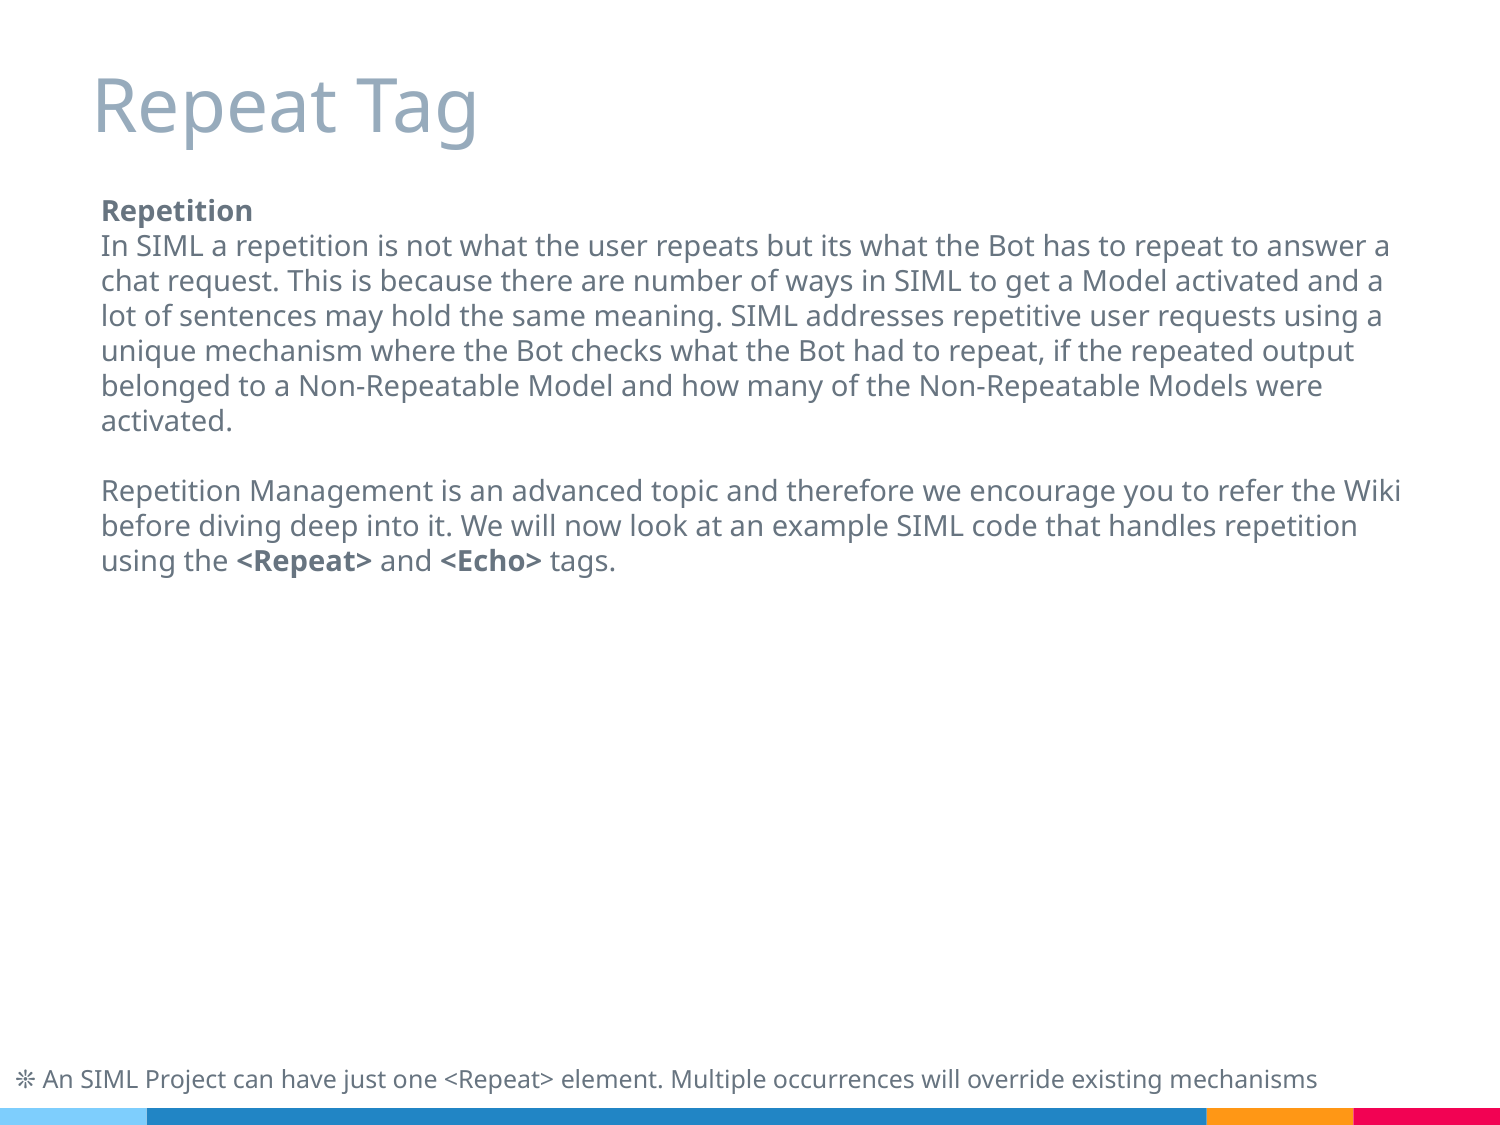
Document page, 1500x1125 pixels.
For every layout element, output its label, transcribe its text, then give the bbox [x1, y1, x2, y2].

text_box ❊ An SIML Project can have just one <Repeat> element. Multiple occurrences will override existing mechanisms [0, 1054, 1426, 1103]
list Repetition In SIML a repetition is not what the user repeats but its what the Bot has to repeat to answer a chat request. This is because there are number of ways in SIML to get a Model activated and a lot of sentences may hold the same meaning. SIML addresses repetitive user requests using a unique mechanism where the Bot checks what the Bot had to repeat, if the repeated output belonged to a Non-Repeatable Model and how many of the Non-Repeatable Models were activated. Repetition Management is an advanced topic and therefore we encourage you to refer the Wiki before diving deep into it. We will now look at an example SIML code that handles repetition using the <Repeat> and <Echo> tags. [85, 177, 1422, 919]
title Repeat Tag [75, 41, 1137, 163]
